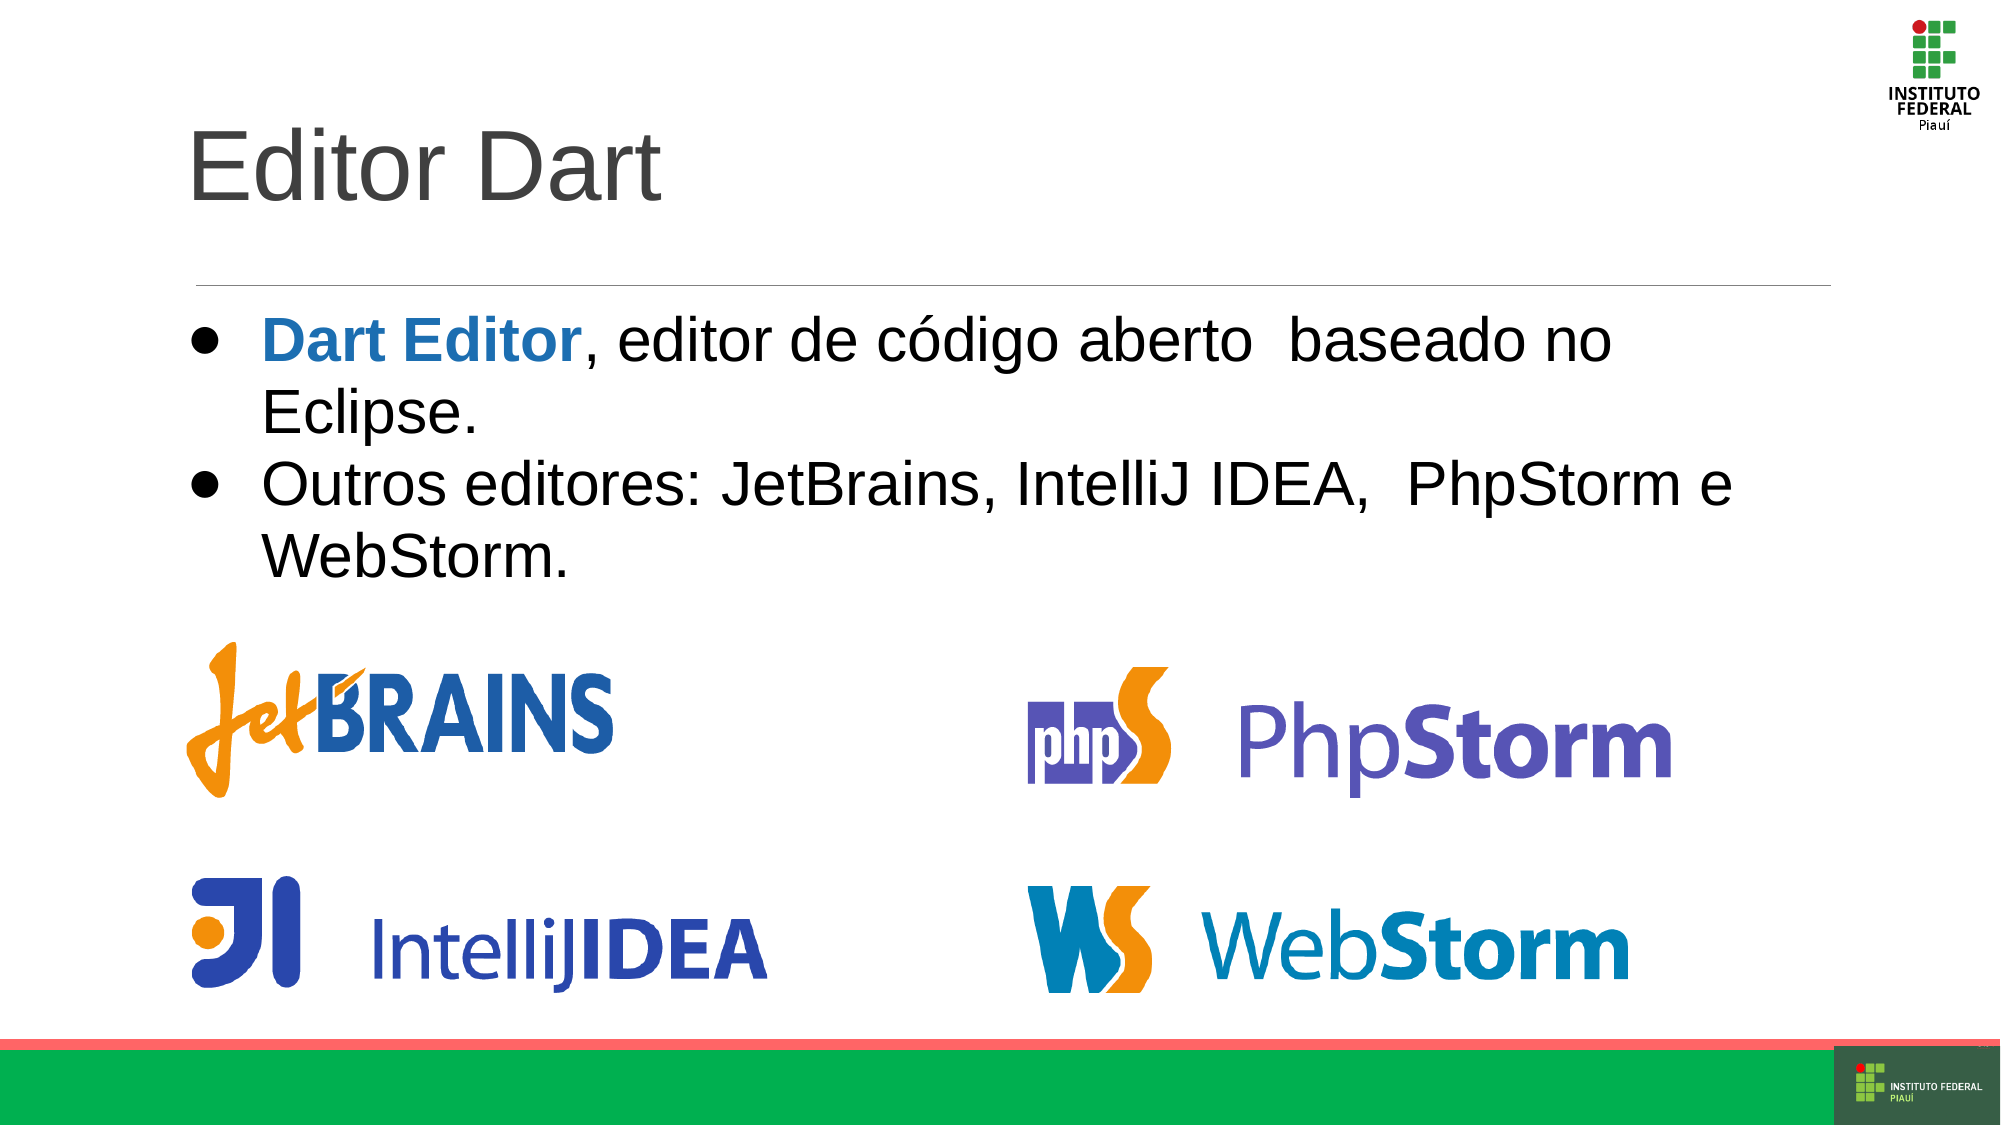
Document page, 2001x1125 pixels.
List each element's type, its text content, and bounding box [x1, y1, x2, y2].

text_box [191, 876, 768, 993]
text_box [1027, 667, 1671, 798]
picture [1834, 1046, 2001, 1125]
text_box [186, 642, 613, 798]
title Editor Dart [184, 30, 725, 221]
picture [1868, 18, 2000, 132]
text_box [1027, 886, 1628, 993]
text_box Dart Editor, editor de código aberto baseado no Eclipse. Outros editores: JetBrains, IntelliJ IDEA, PhpStorm e WebStorm. [184, 295, 1885, 590]
